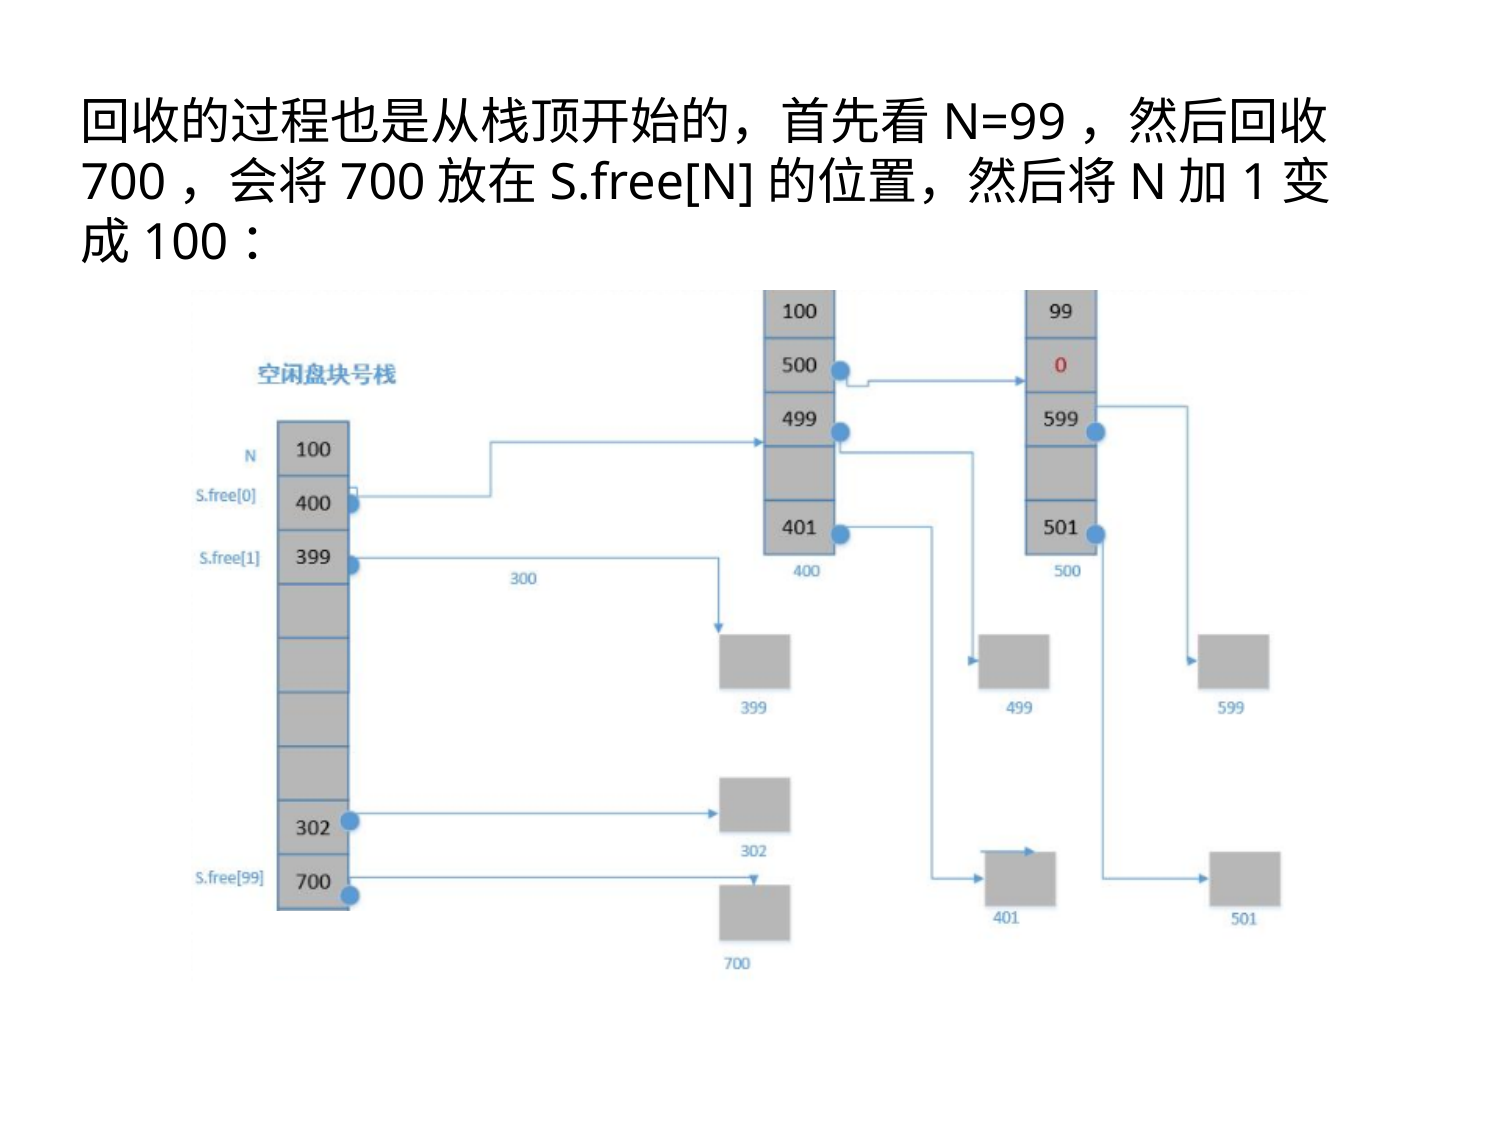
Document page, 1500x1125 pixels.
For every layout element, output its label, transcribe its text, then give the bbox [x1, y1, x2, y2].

picture [191, 290, 1309, 985]
text_box 回收的过程也是从栈顶开始的，首先看N=99，然后回收700，会将700放在S.free[N]的位置，然后将N加1变成100： [65, 81, 1367, 377]
